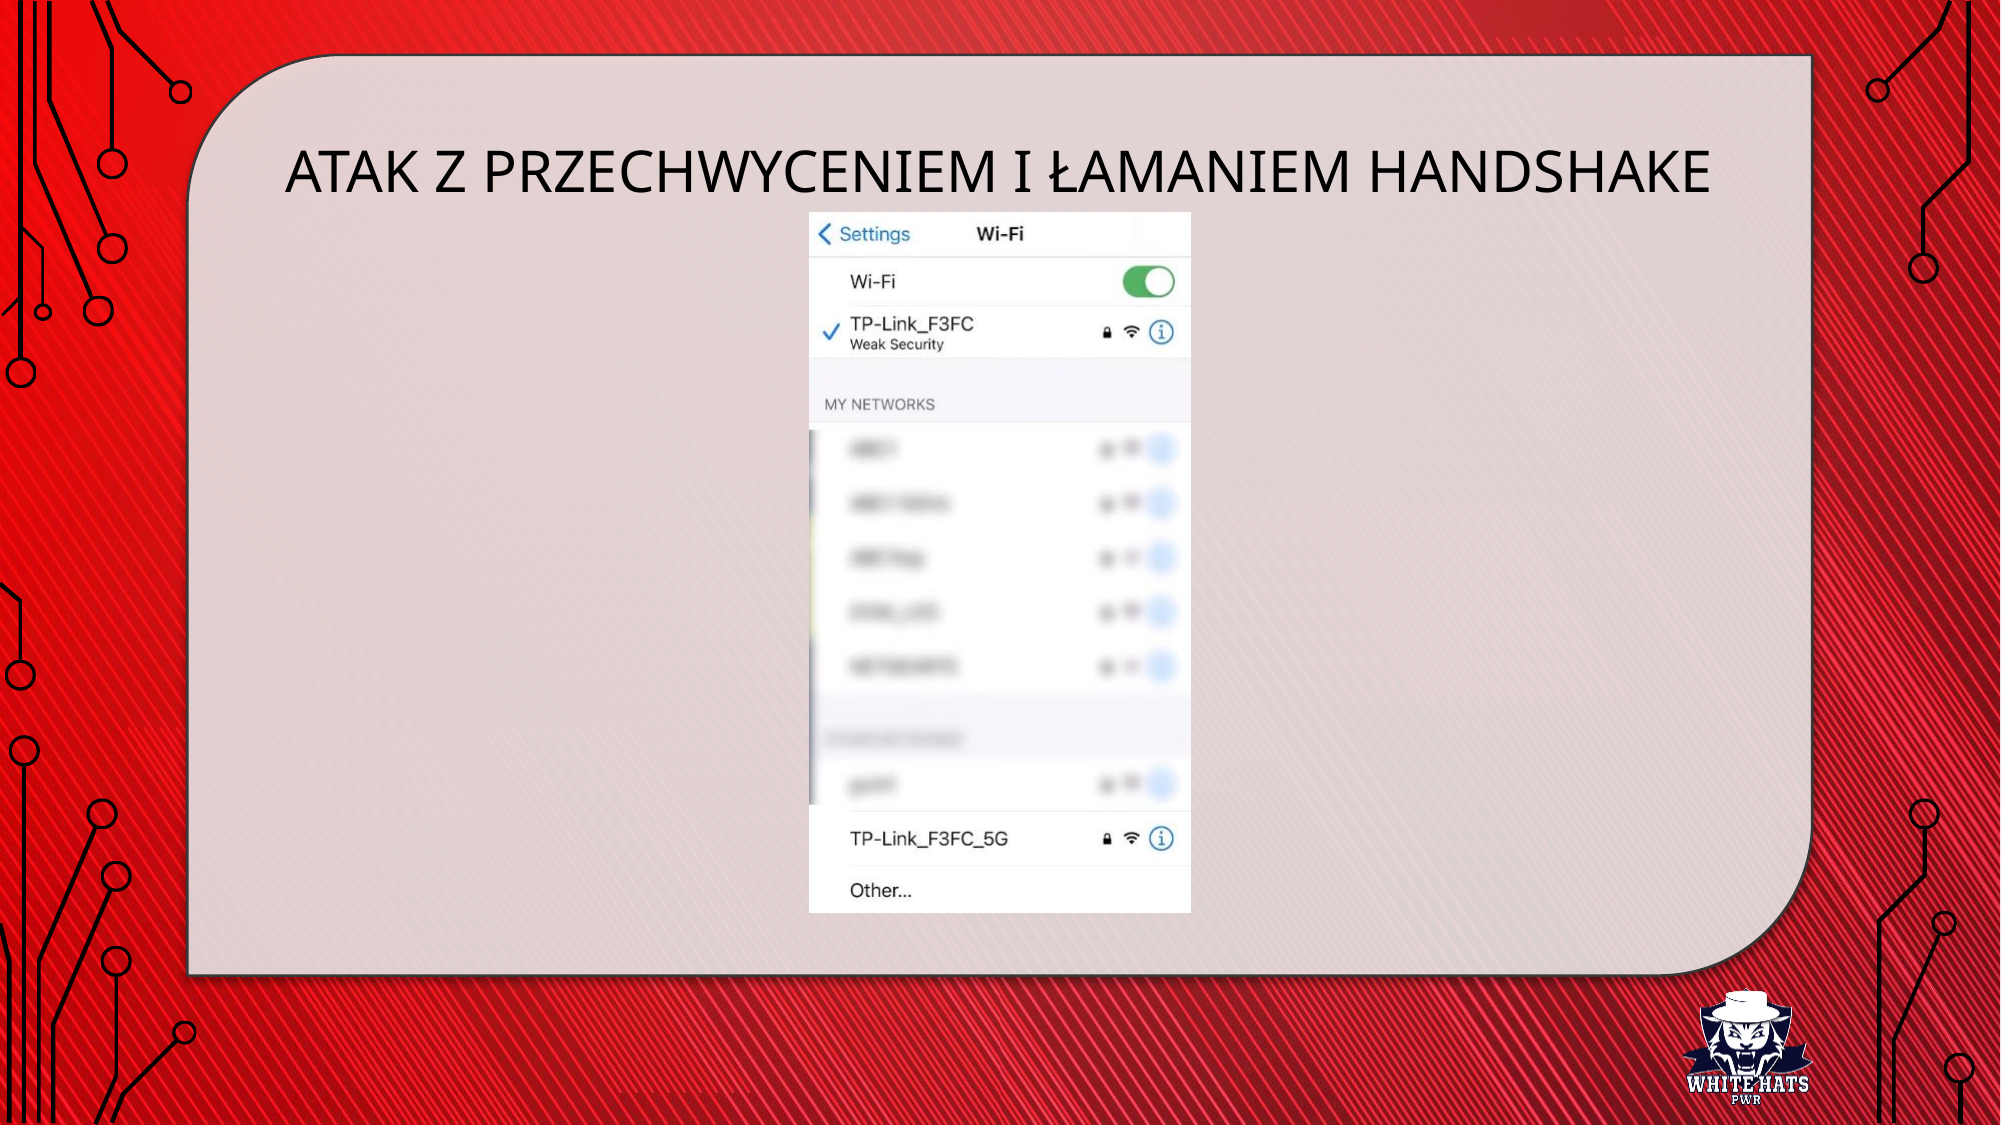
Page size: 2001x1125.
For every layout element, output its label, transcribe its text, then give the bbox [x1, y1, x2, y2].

title Atak z przechwyceniem i łamaniem handshake [250, 117, 1749, 231]
picture [1675, 983, 1822, 1113]
picture [809, 212, 1191, 913]
text_box [185, 53, 1814, 977]
